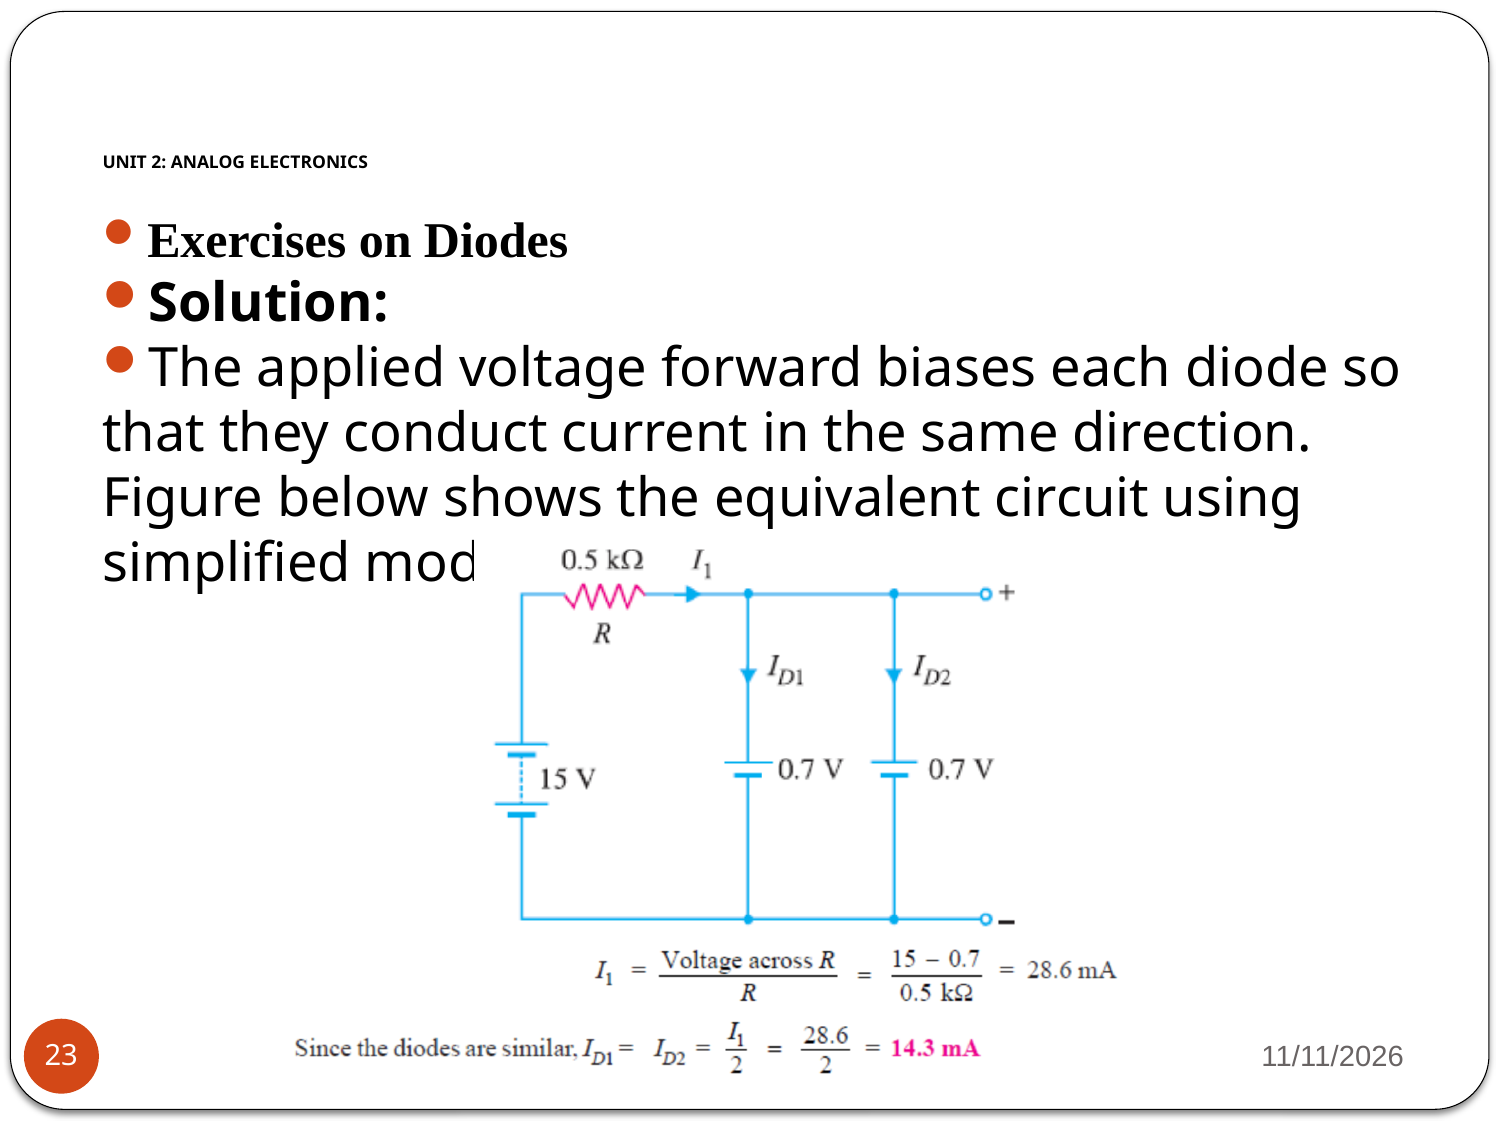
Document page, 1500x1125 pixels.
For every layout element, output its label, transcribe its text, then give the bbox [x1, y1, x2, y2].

title UNIT 2: ANALOG ELECTRONICS [87, 37, 1426, 188]
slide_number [1012, 1015, 1419, 1094]
list Exercises on Diodes Solution: The applied voltage forward biases each diode so that they conduct current in the same direction. Figure below shows the equivalent circuit using simplified model. [87, 199, 1426, 1063]
picture [274, 533, 1126, 1081]
slide_number 23 [23, 1018, 99, 1094]
